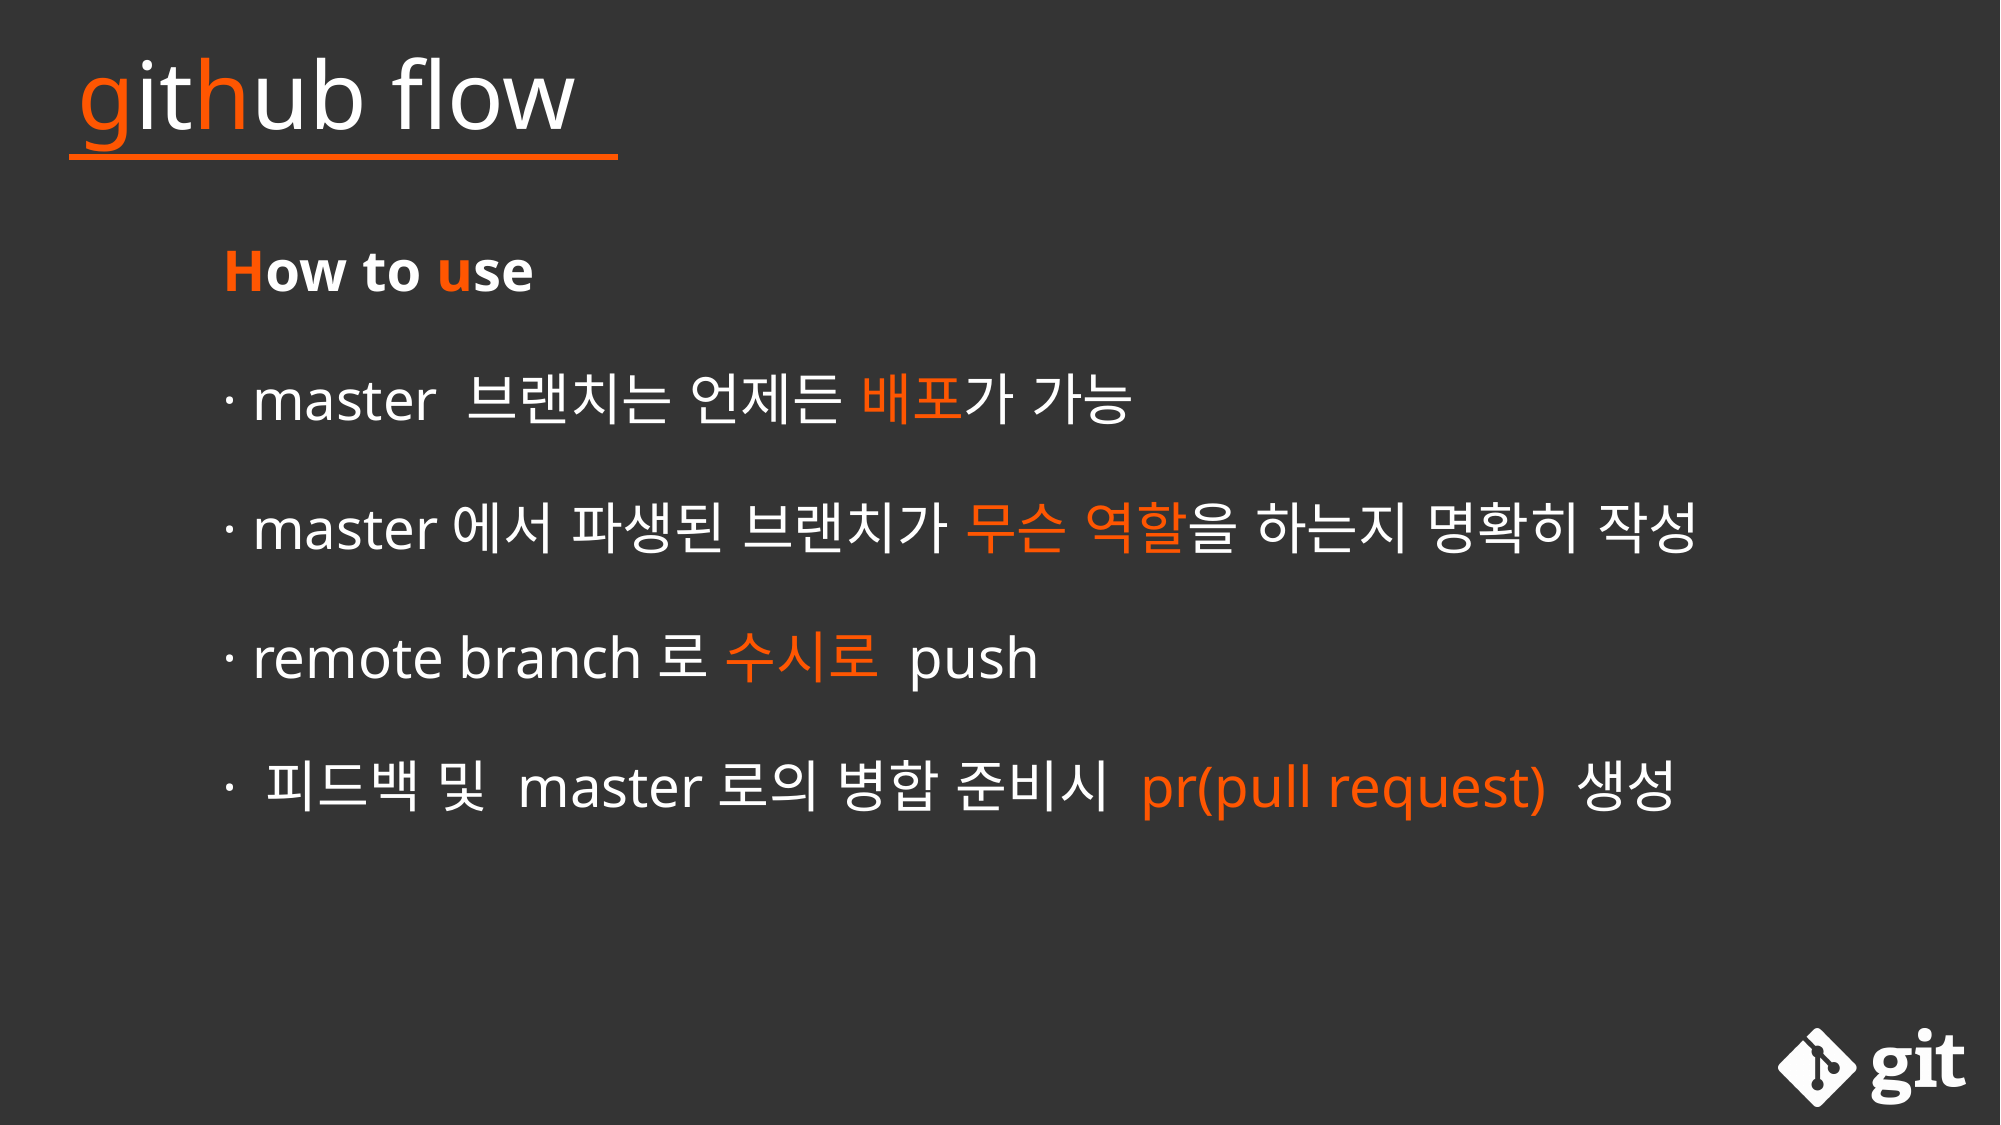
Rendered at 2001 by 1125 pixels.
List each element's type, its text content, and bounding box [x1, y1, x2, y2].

text_box · master에서 파생된 브랜치가 무슨 역할을 하는지 명확히 작성 [207, 486, 1807, 569]
text_box · master 브랜치는 언제든 배포가 가능 [207, 356, 1753, 440]
text_box github flow [45, 28, 609, 156]
picture [1778, 1028, 1966, 1107]
text_box · 피드백 및 master로의 병합 준비시 pr(pull request) 생성 [207, 744, 2000, 827]
text_box · remote branch로 수시로 push [207, 615, 2000, 698]
text_box How to use [207, 227, 1753, 311]
